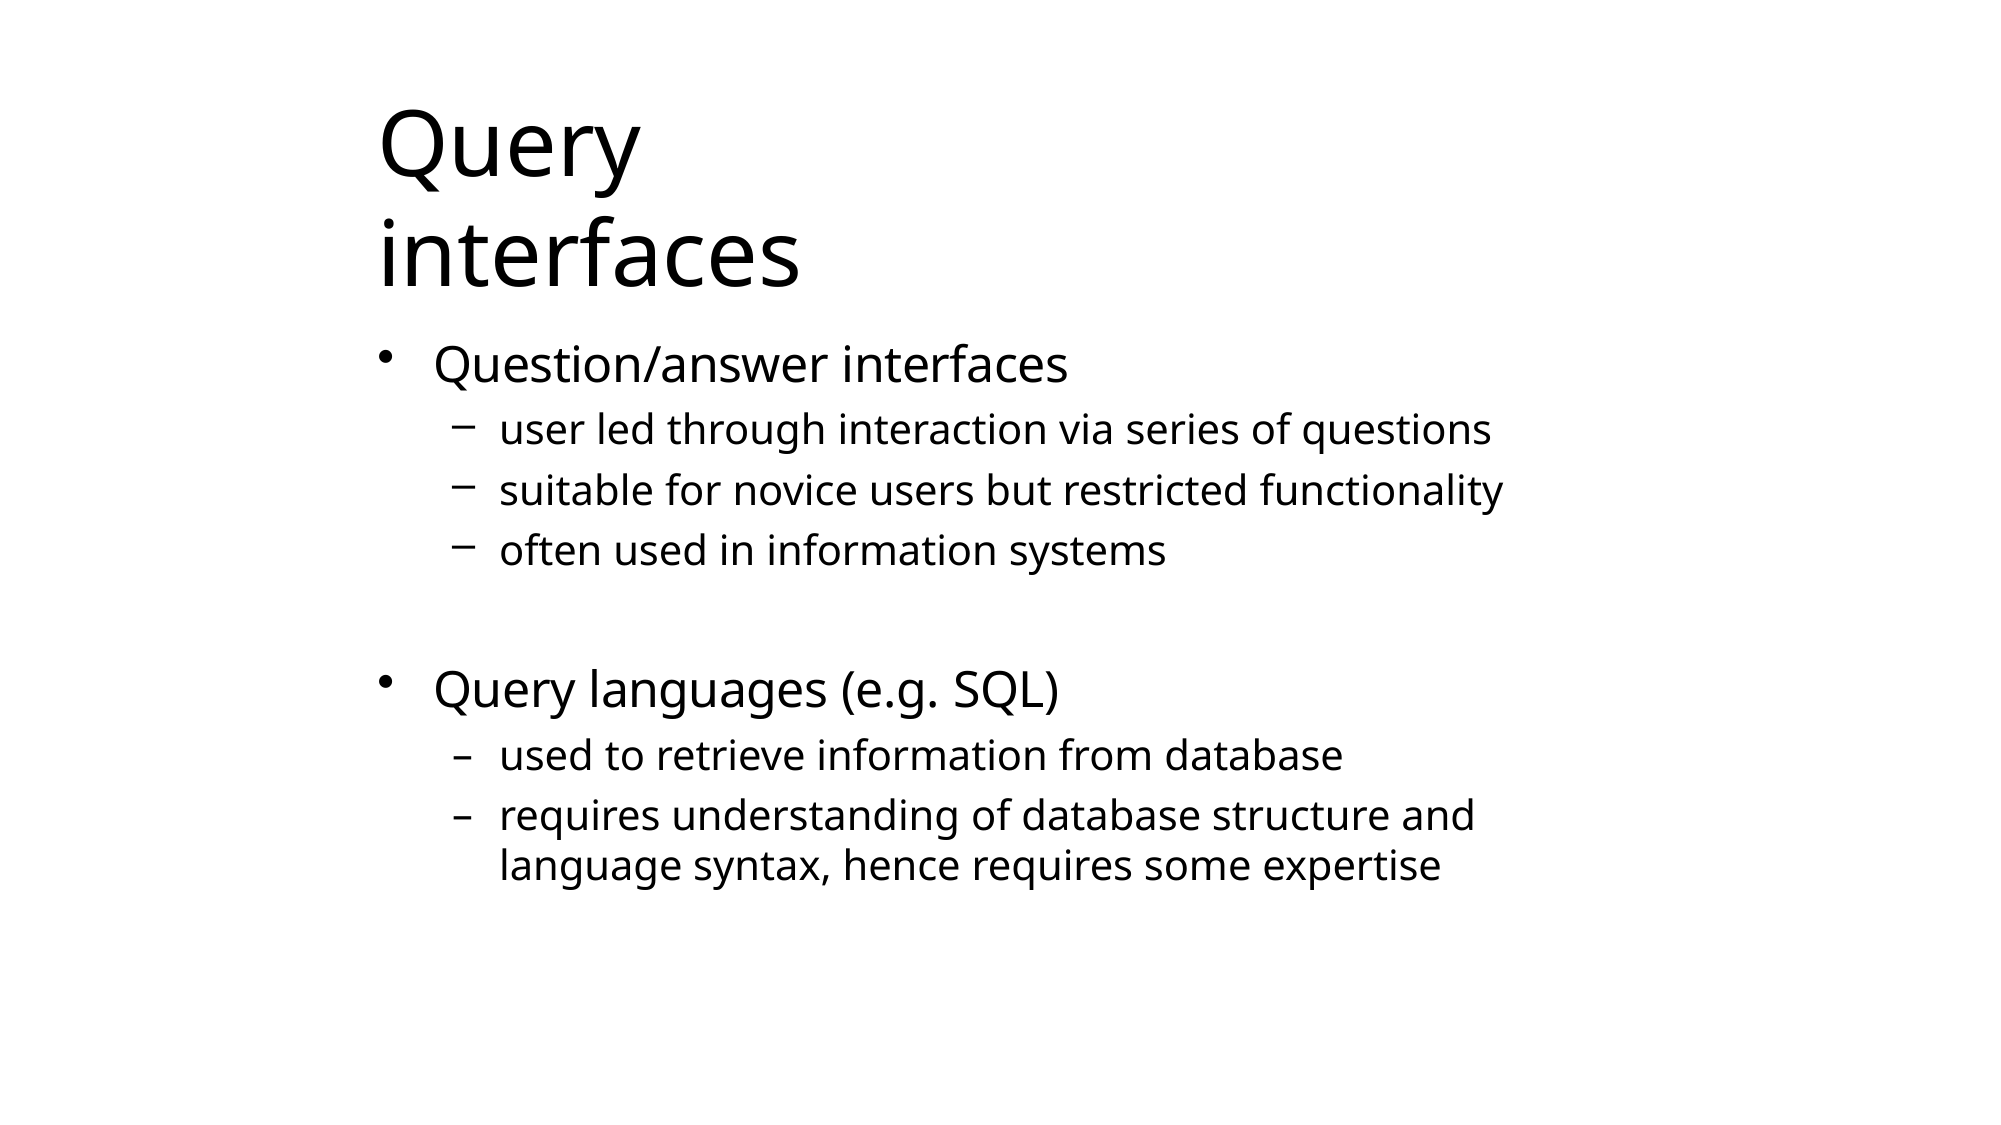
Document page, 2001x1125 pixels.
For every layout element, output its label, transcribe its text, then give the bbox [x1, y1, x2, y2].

text_box Question/answer interfaces user led through interaction via series of questions suitable for novice users but restricted functionality often used in information systems Query languages (e.g. SQL) used to retrieve information from database requires understanding of database structure and language syntax, hence requires some expertise [375, 318, 1585, 889]
title Query interfaces [375, 82, 988, 305]
